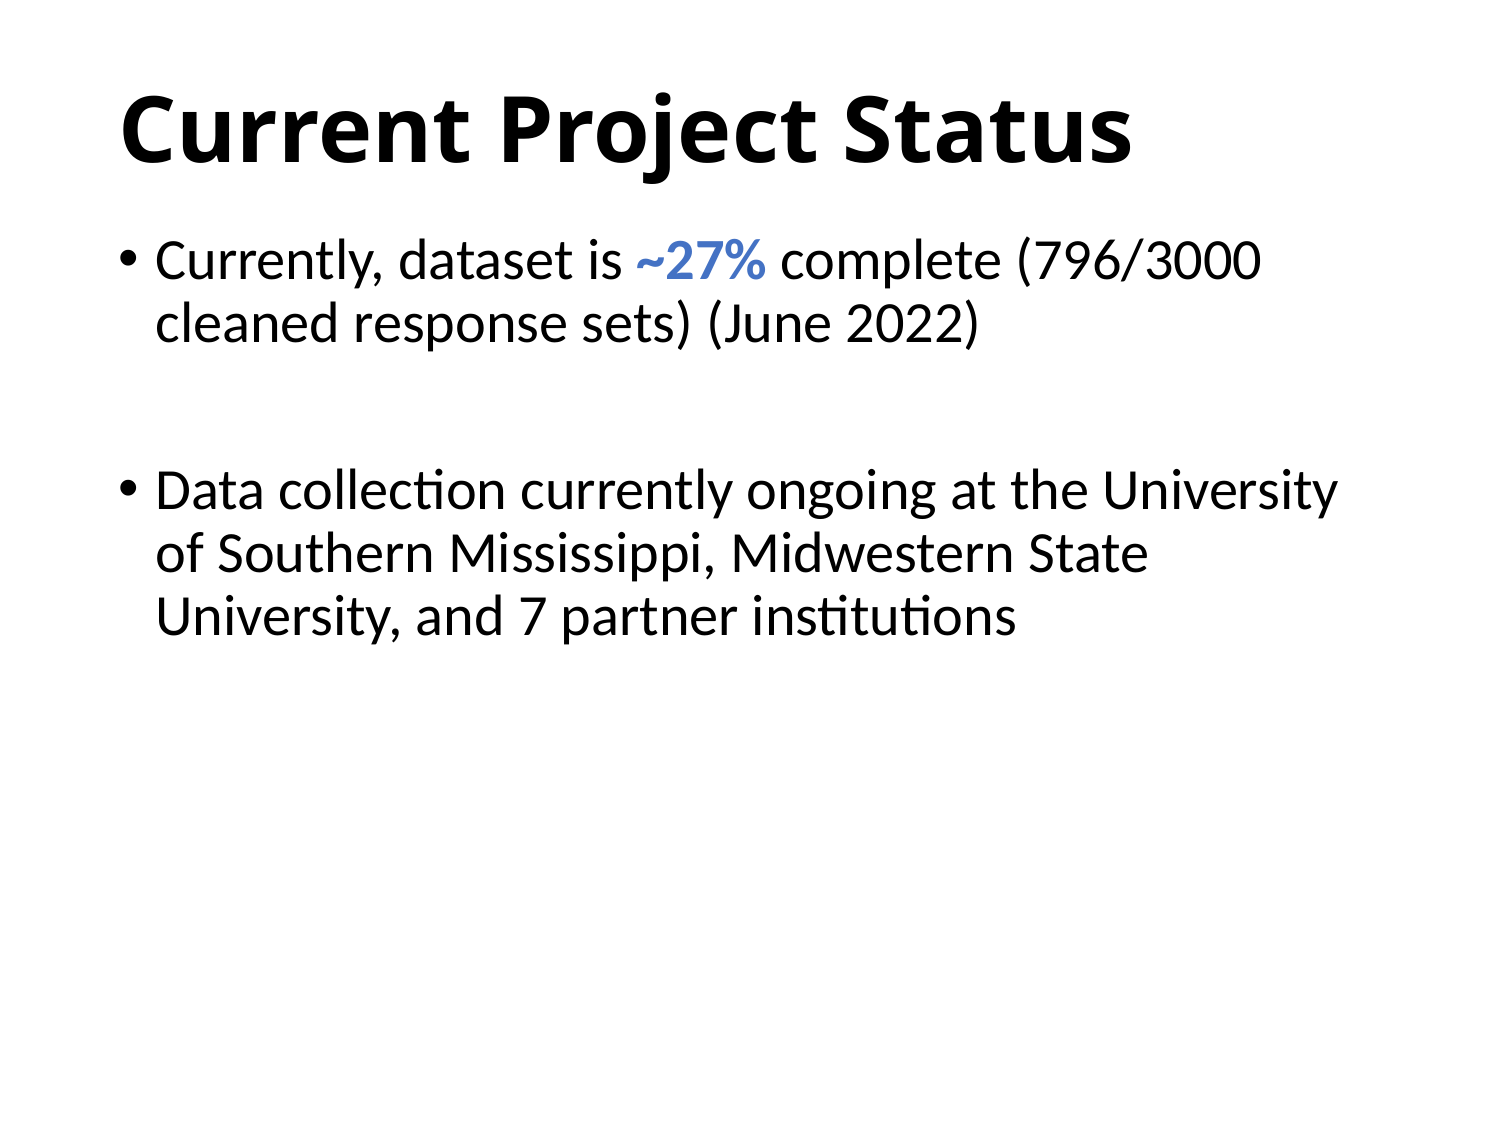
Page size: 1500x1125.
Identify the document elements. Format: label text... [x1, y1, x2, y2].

title Current Project Status [103, 24, 1397, 242]
list Currently, dataset is ~27% complete (796/3000 cleaned response sets) (June 2022) Data collection currently ongoing at the University of Southern Mississippi, Midwestern State University, and 7 partner institutions [103, 242, 1397, 896]
